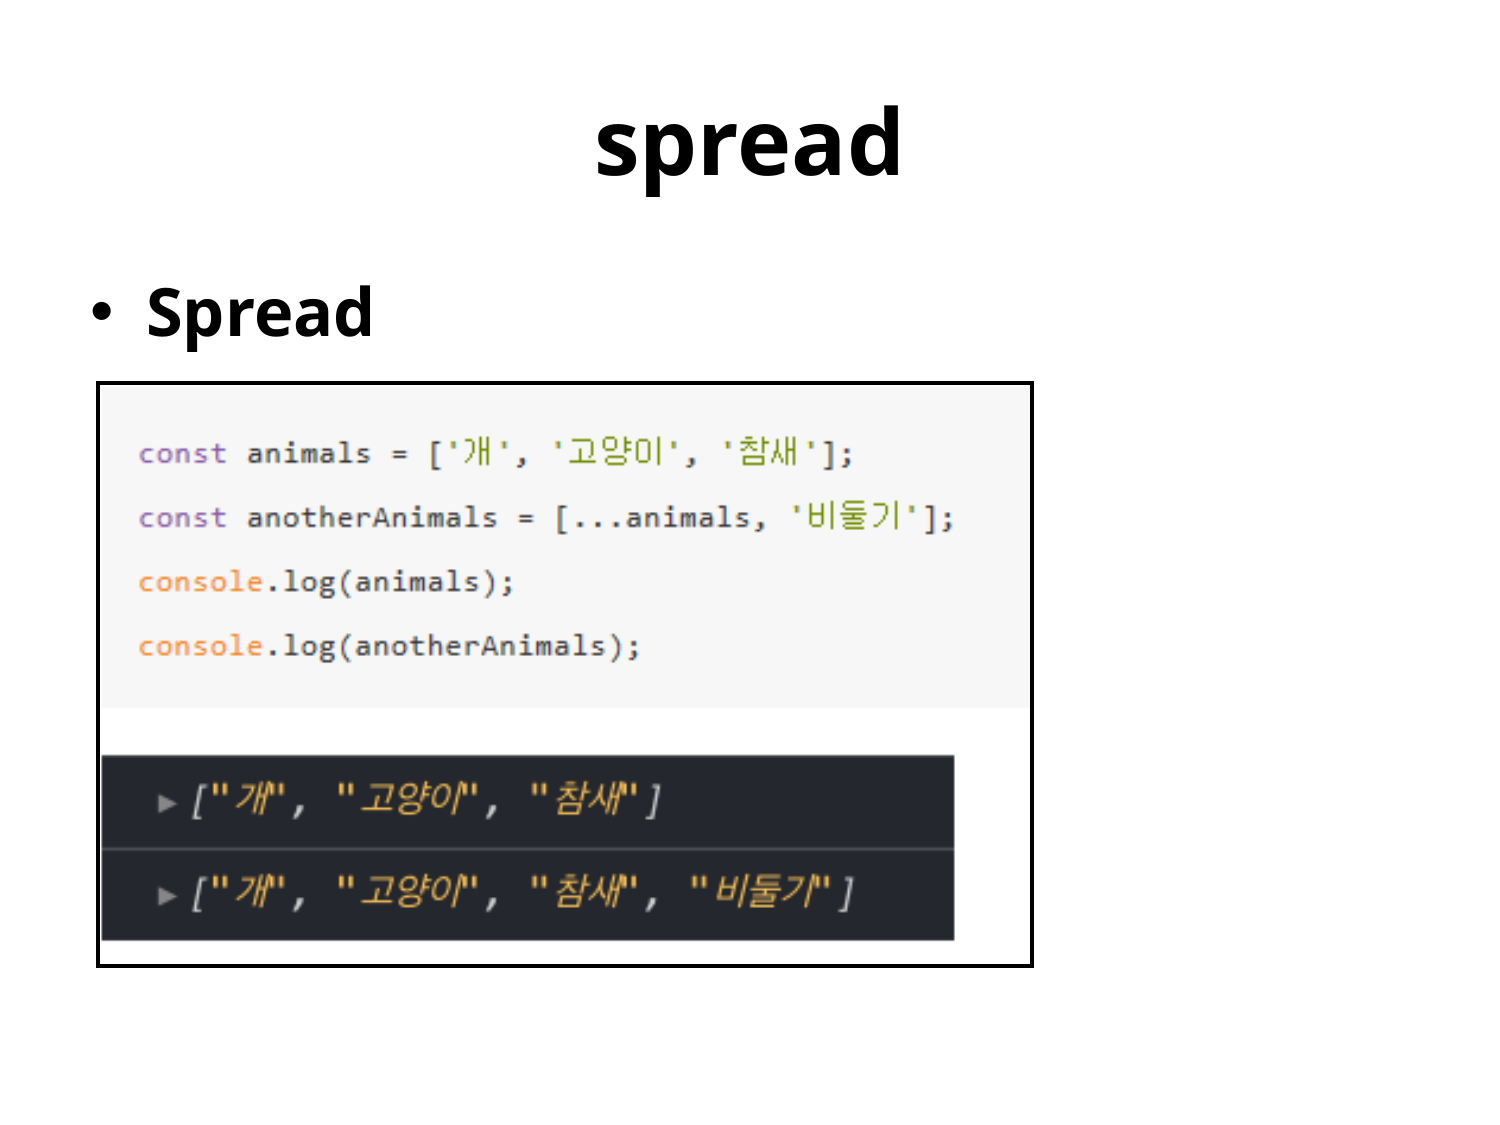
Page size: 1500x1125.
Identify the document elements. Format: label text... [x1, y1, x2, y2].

list Spread [75, 262, 1425, 1005]
picture [100, 385, 1031, 965]
title spread [75, 45, 1425, 233]
